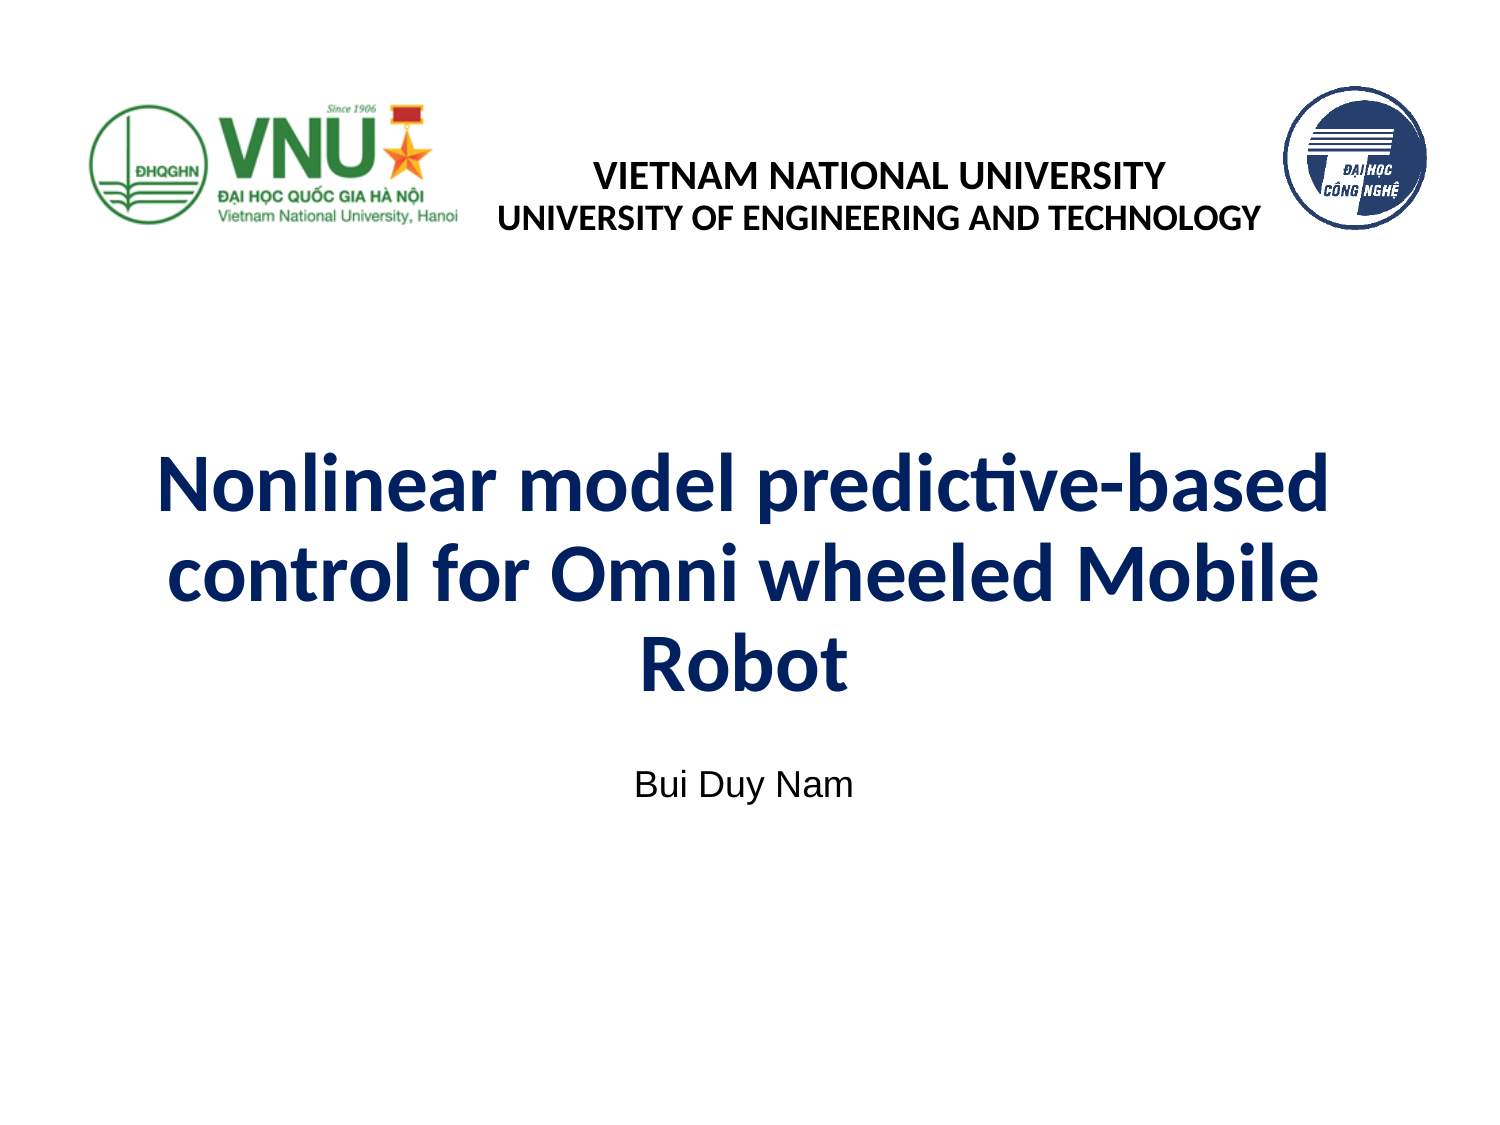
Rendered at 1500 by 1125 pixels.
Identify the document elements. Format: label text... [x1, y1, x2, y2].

text_box VIETNAM NATIONAL UNIVERSITY UNIVERSITY OF ENGINEERING AND TECHNOLOGY [478, 83, 1281, 254]
picture [1280, 83, 1430, 233]
text_box Bui Duy Nam [184, 724, 1304, 821]
title Nonlinear model predictive-based control for Omni wheeled Mobile Robot [90, 362, 1398, 725]
picture [66, 83, 479, 233]
